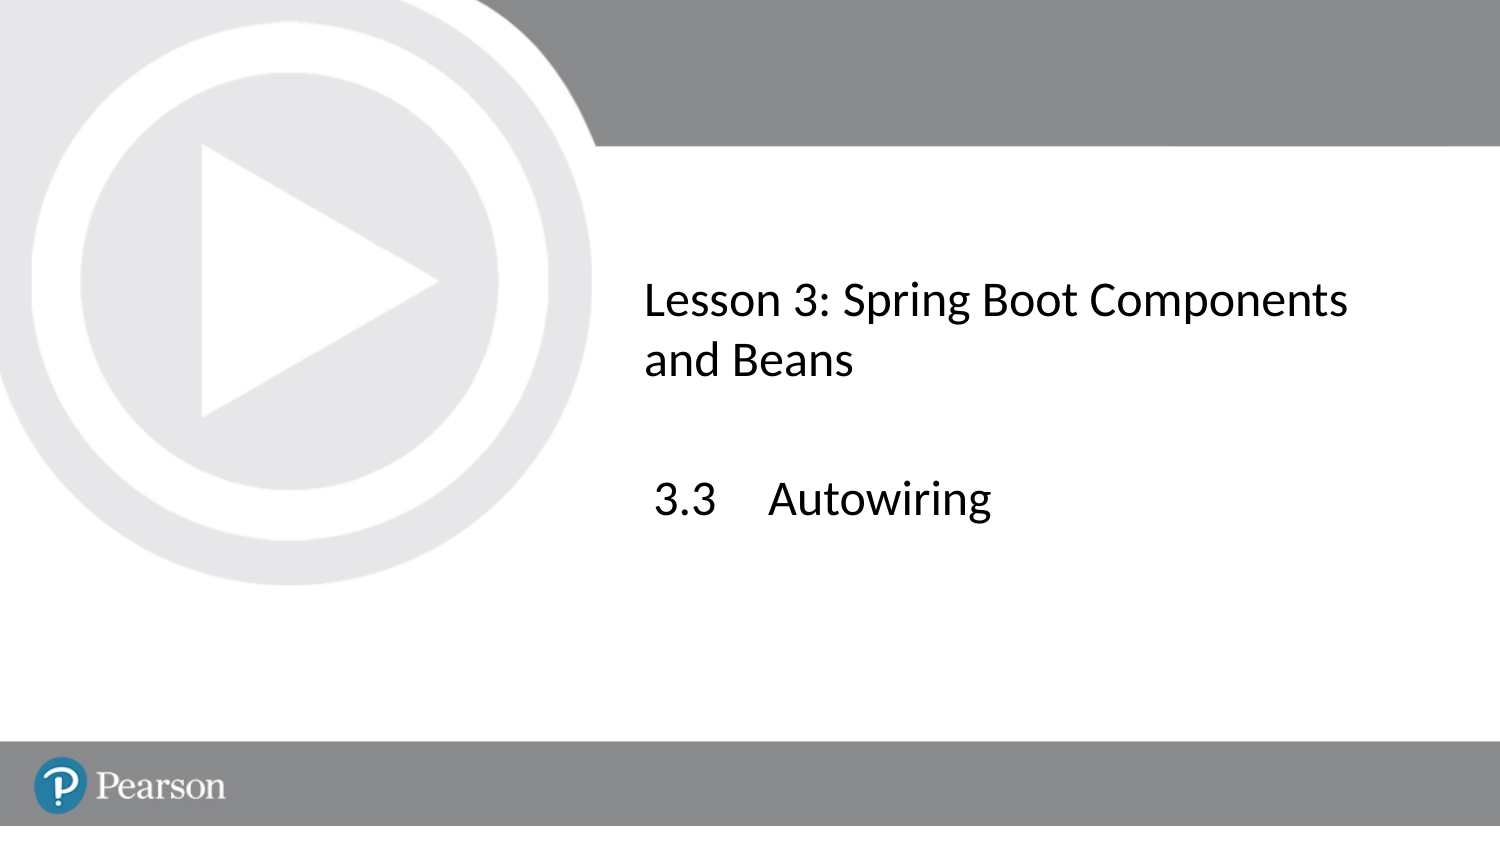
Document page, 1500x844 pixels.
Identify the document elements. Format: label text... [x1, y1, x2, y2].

subtitle 3.3 Autowiring [629, 457, 1446, 673]
picture [0, 0, 1500, 826]
title Lesson 3: Spring Boot Components and Beans [629, 259, 1446, 441]
